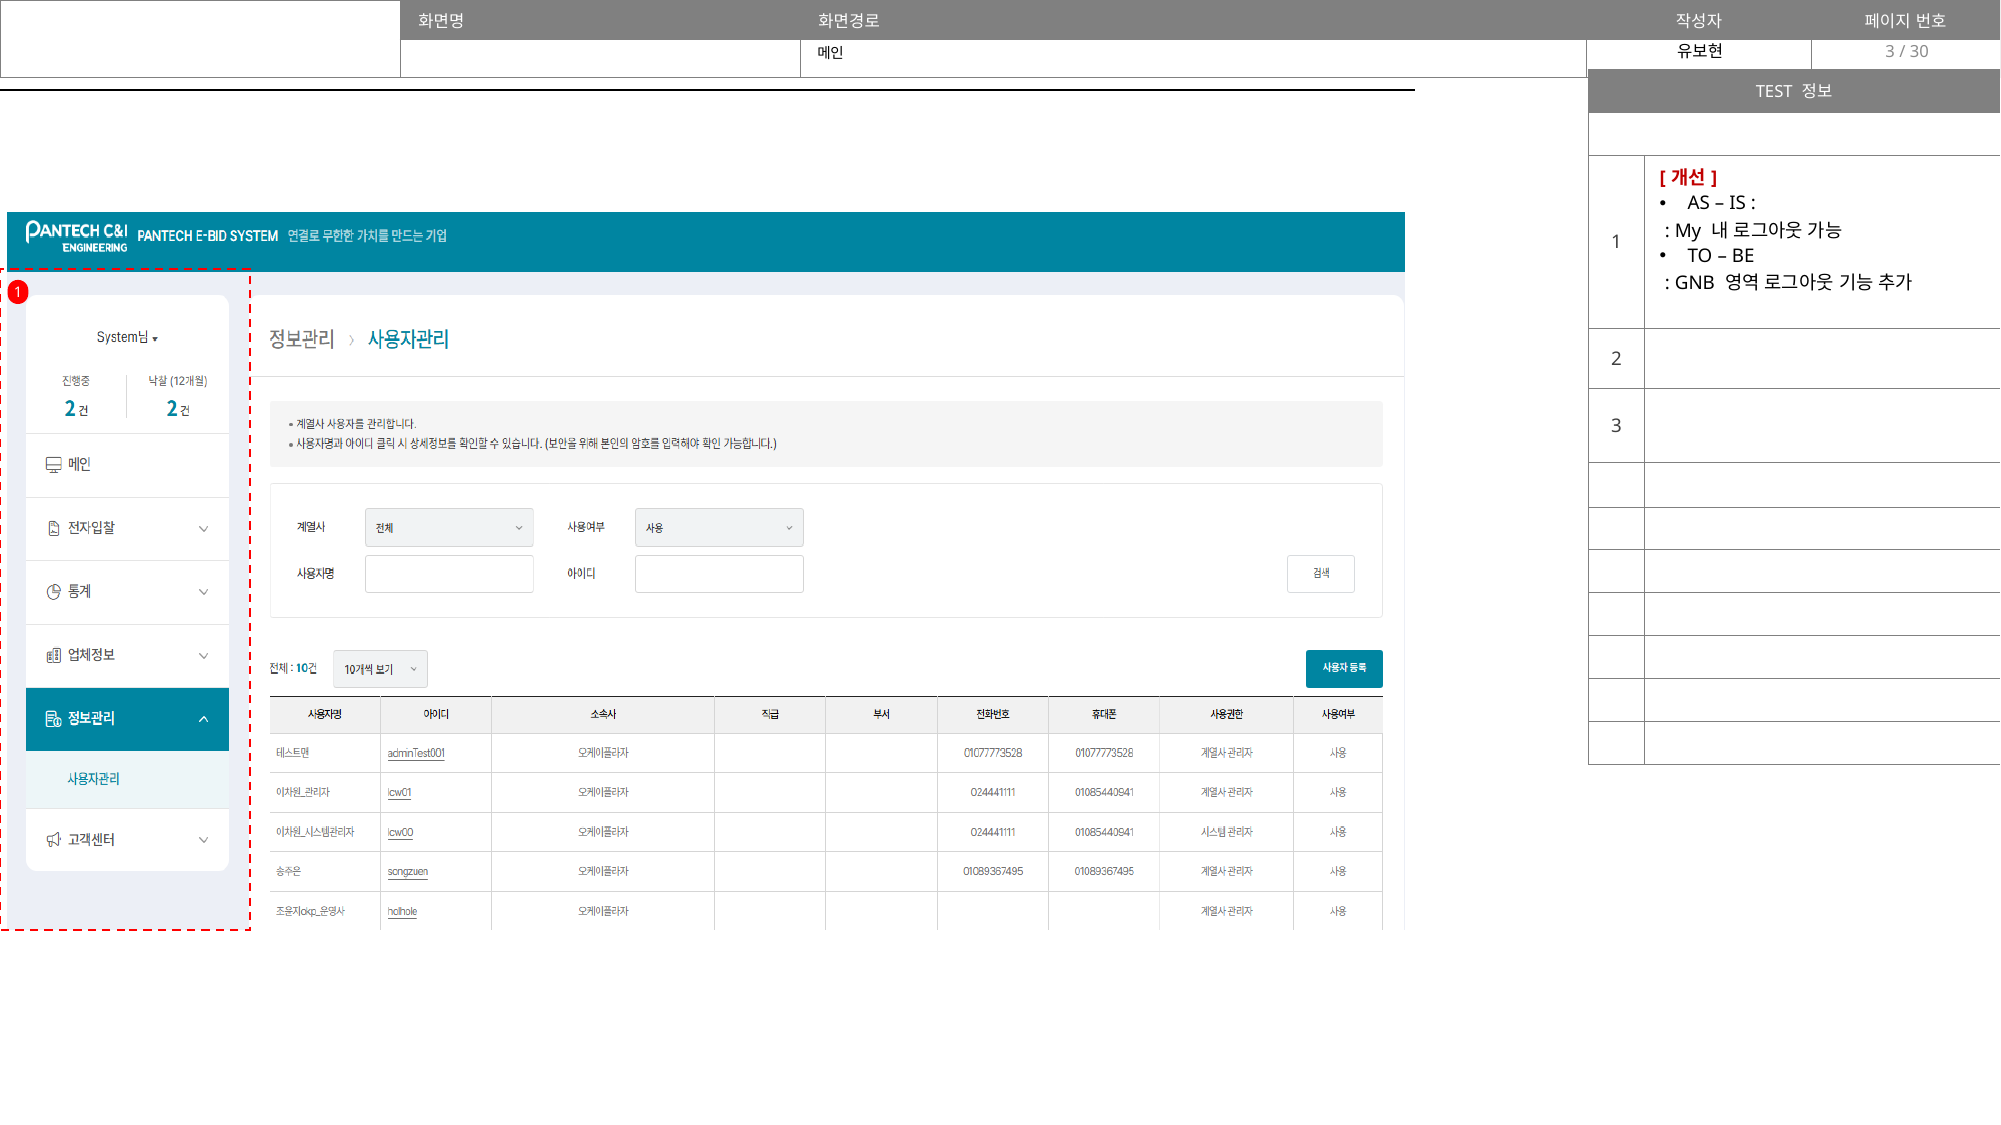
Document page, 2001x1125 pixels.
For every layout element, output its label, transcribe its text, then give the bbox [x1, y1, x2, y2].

table_header TEST 정보 [1589, 70, 2000, 112]
table_cell [1645, 550, 2000, 592]
table_cell [1589, 508, 1644, 549]
table_cell [1645, 508, 2000, 549]
table_cell [1645, 389, 2000, 462]
table_cell [1645, 463, 2000, 507]
table_cell [1645, 593, 2000, 635]
table_cell [1589, 679, 1644, 721]
table_cell [1645, 329, 2000, 388]
table_cell [1589, 722, 1644, 764]
table_cell [1645, 722, 2000, 764]
table_cell [1589, 463, 1644, 507]
text_box 메인 [802, 36, 1136, 70]
table_cell [1589, 593, 1644, 635]
table_cell [1589, 113, 2000, 155]
table_cell [1589, 636, 1644, 678]
table_cell 2 [1589, 329, 1644, 388]
table_cell [개선] AS – IS : : My 내 로그아웃 가능 TO – BE : GNB 영역 로그아웃 기능 추가 [1645, 156, 2000, 328]
slide_number 3 [1814, 33, 2000, 69]
text_box [0, 268, 10, 931]
table_cell [1645, 679, 2000, 721]
picture [7, 212, 1405, 930]
table_cell [1589, 550, 1644, 592]
table_cell [1645, 636, 2000, 678]
table_cell 1 [1589, 156, 1644, 328]
table_cell 3 [1589, 389, 1644, 462]
